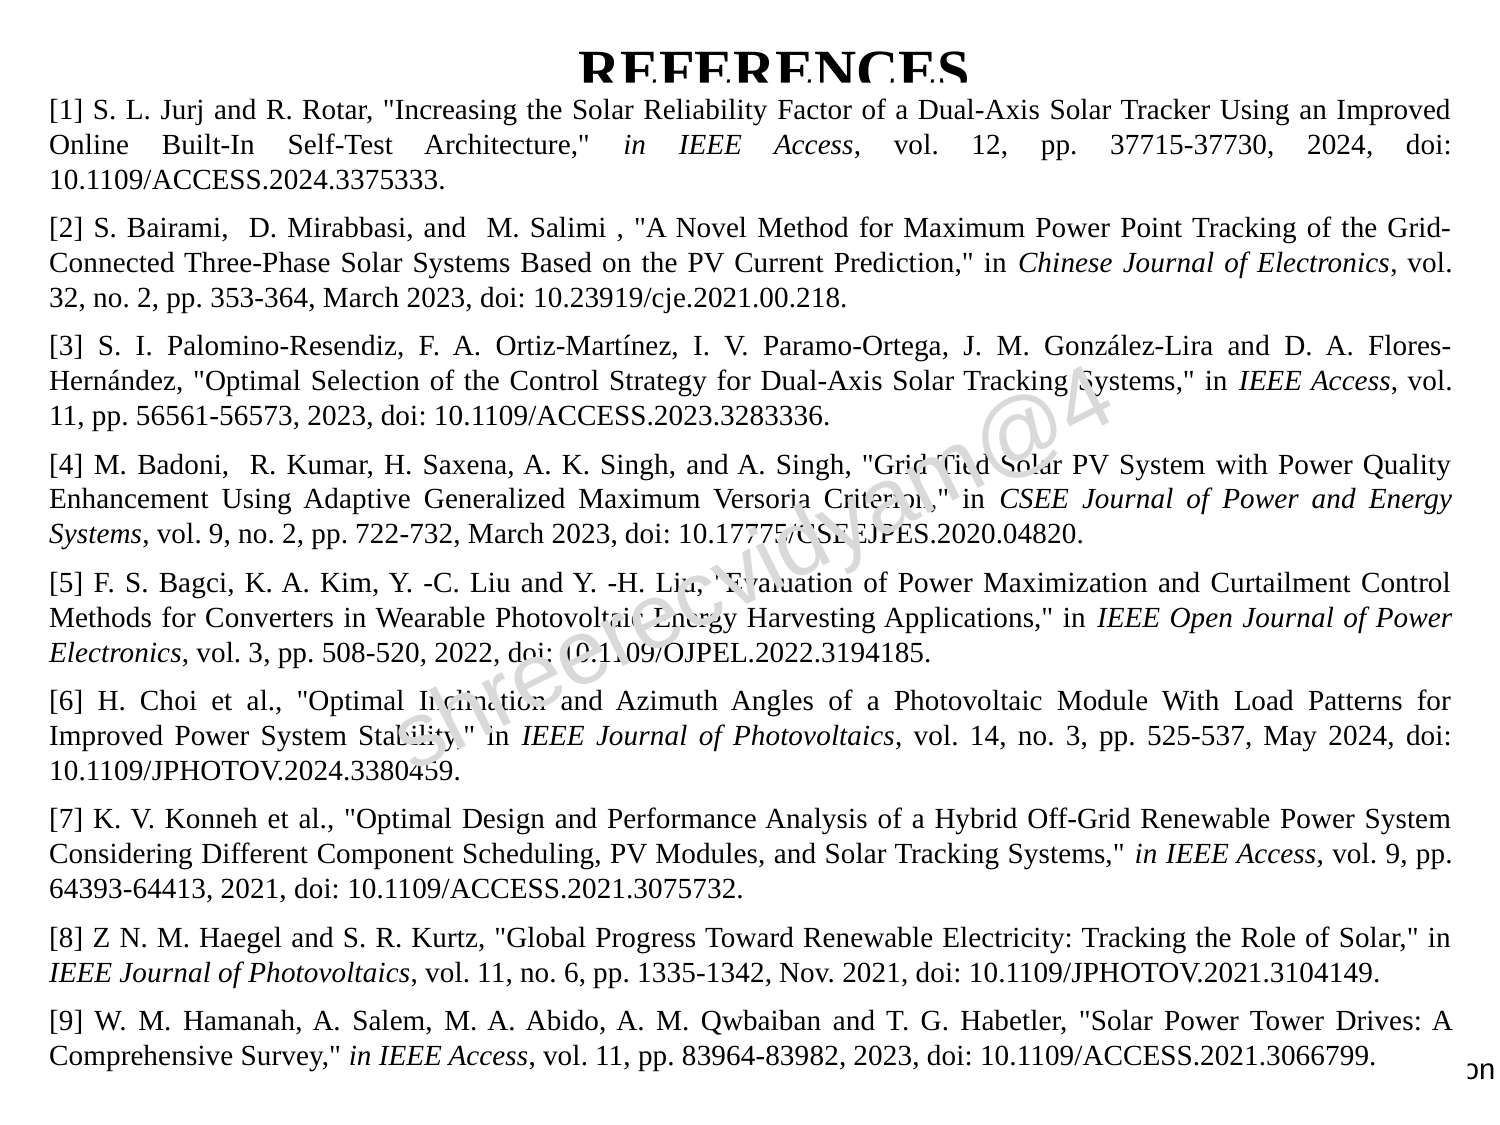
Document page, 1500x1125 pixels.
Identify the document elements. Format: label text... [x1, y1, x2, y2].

text_box shreerecvidyam@4 [354, 321, 1145, 803]
list [1] S. L. Jurj and R. Rotar, "Increasing the Solar Reliability Factor of a Dual-Axis Solar Tracker Using an Improved Online Built-In Self-Test Architecture," in IEEE Access, vol. 12, pp. 37715-37730, 2024, doi: 10.1109/ACCESS.2024.3375333. [2] S. Bairami, D. Mirabbasi, and M. Salimi , "A Novel Method for Maximum Power Point Tracking of the Grid-Connected Three-Phase Solar Systems Based on the PV Current Prediction," in Chinese Journal of Electronics, vol. 32, no. 2, pp. 353-364, March 2023, doi: 10.23919/cje.2021.00.218. [3] S. I. Palomino-Resendiz, F. A. Ortiz-Martínez, I. V. Paramo-Ortega, J. M. González-Lira and D. A. Flores-Hernández, "Optimal Selection of the Control Strategy for Dual-Axis Solar Tracking Systems," in IEEE Access, vol. 11, pp. 56561-56573, 2023, doi: 10.1109/ACCESS.2023.3283336. [4] M. Badoni, R. Kumar, H. Saxena, A. K. Singh, and A. Singh, "Grid Tied Solar PV System with Power Quality Enhancement Using Adaptive Generalized Maximum Versoria Criterion," in CSEE Journal of Power and Energy Systems, vol. 9, no. 2, pp. 722-732, March 2023, doi: 10.17775/CSEEJPES.2020.04820. [5] F. S. Bagci, K. A. Kim, Y. -C. Liu and Y. -H. Liu, "Evaluation of Power Maximization and Curtailment Control Methods for Converters in Wearable Photovoltaic Energy Harvesting Applications," in IEEE Open Journal of Power Electronics, vol. 3, pp. 508-520, 2022, doi: 10.1109/OJPEL.2022.3194185. [6] H. Choi et al., "Optimal Inclination and Azimuth Angles of a Photovoltaic Module With Load Patterns for Improved Power System Stability," in IEEE Journal of Photovoltaics, vol. 14, no. 3, pp. 525-537, May 2024, doi: 10.1109/JPHOTOV.2024.3380459. [7] K. V. Konneh et al., "Optimal Design and Performance Analysis of a Hybrid Off-Grid Renewable Power System Considering Different Component Scheduling, PV Modules, and Solar Tracking Systems," in IEEE Access, vol. 9, pp. 64393-64413, 2021, doi: 10.1109/ACCESS.2021.3075732. [8] Z N. M. Haegel and S. R. Kurtz, "Global Progress Toward Renewable Electricity: Tracking the Role of Solar," in IEEE Journal of Photovoltaics, vol. 11, no. 6, pp. 1335-1342, Nov. 2021, doi: 10.1109/JPHOTOV.2021.3104149. [9] W. M. Hamanah, A. Salem, M. A. Abido, A. M. Qwbaiban and T. G. Habetler, "Solar Power Tower Drives: A Comprehensive Survey," in IEEE Access, vol. 11, pp. 83964-83982, 2023, doi: 10.1109/ACCESS.2021.3066799. [15, 82, 1468, 1125]
title REFERENCES [204, 52, 1345, 82]
